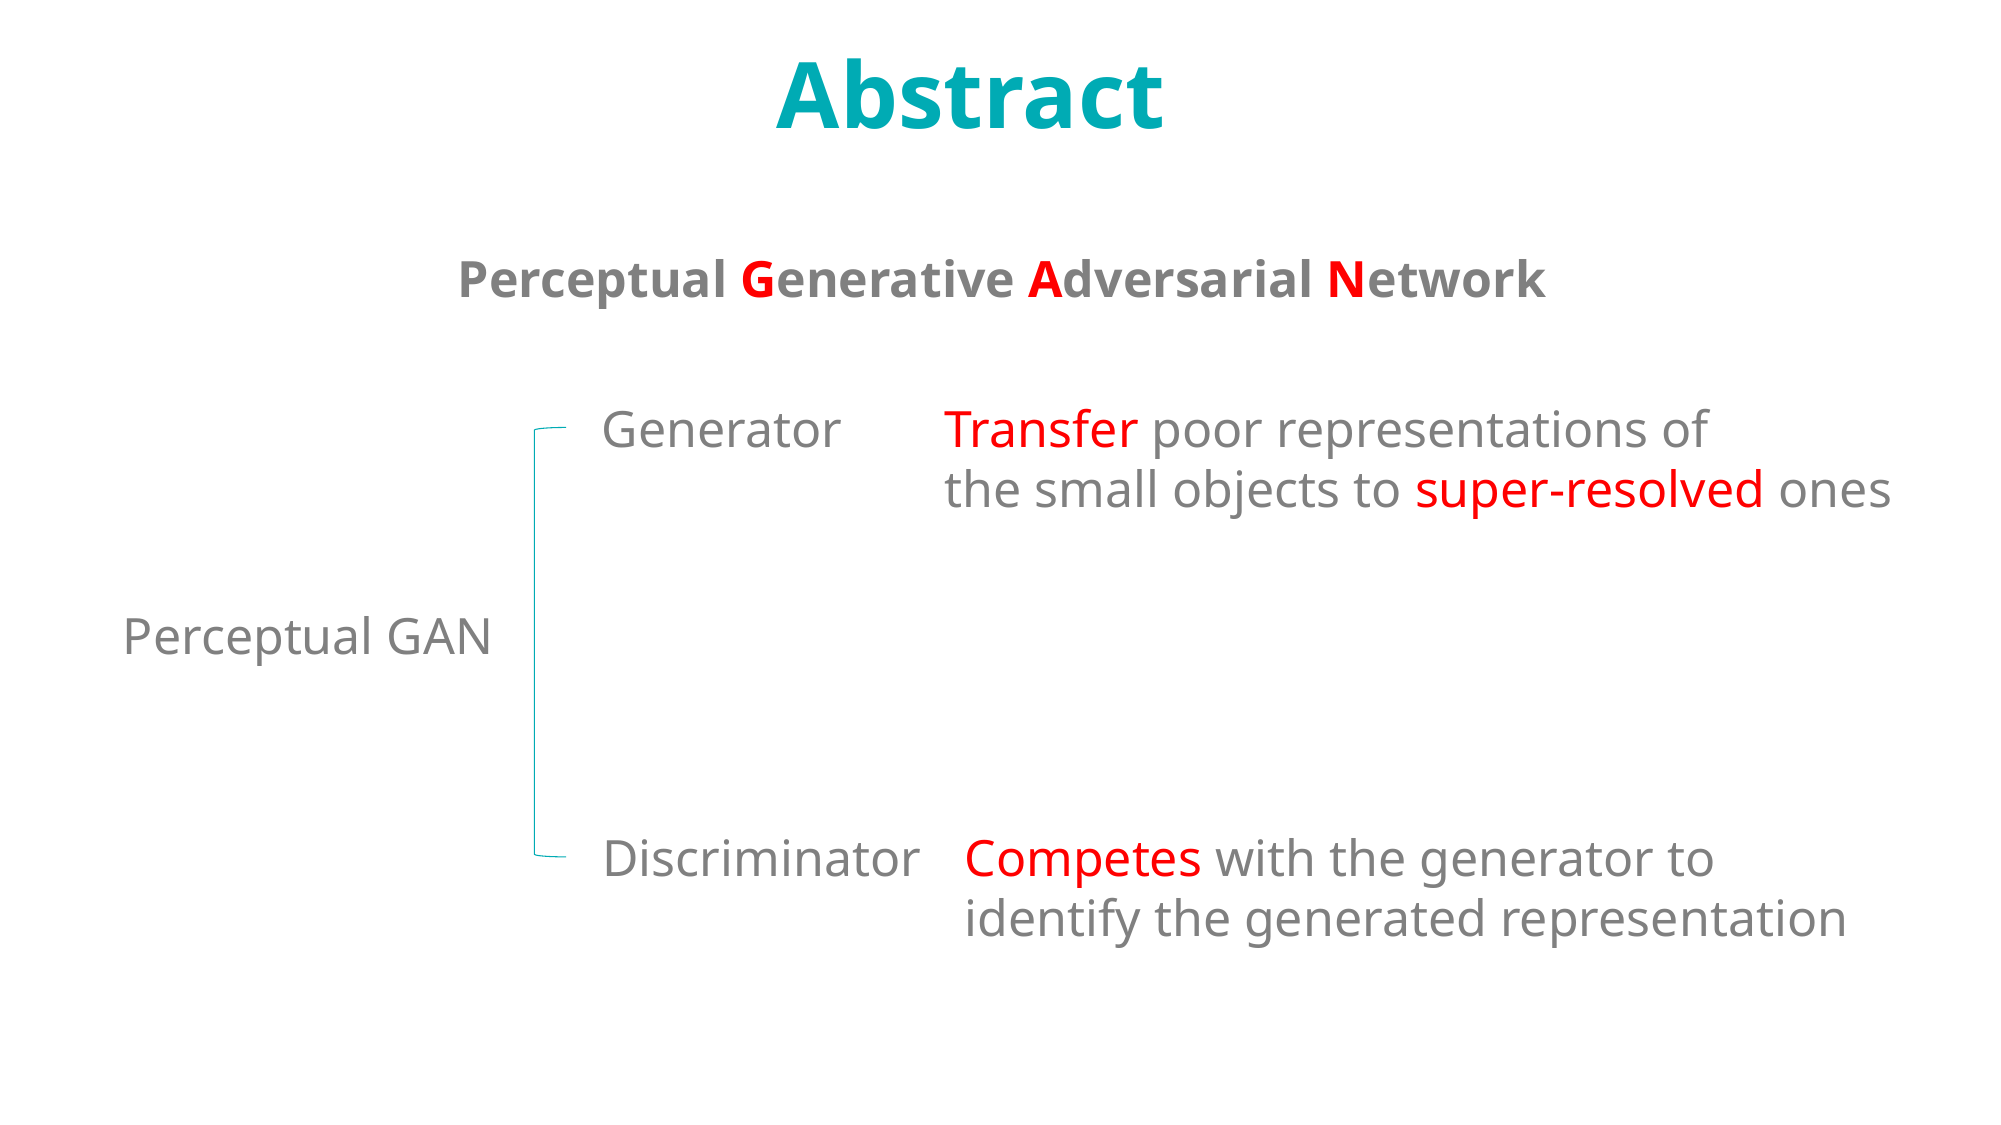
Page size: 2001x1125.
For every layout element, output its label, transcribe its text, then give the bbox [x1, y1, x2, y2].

text_box [533, 426, 567, 858]
text_box Discriminator [587, 818, 937, 894]
text_box Transfer poor representations of the small objects to super-resolved ones [929, 389, 1908, 525]
text_box Competes with the generator to identify the generated representation [949, 818, 1864, 954]
text_box Perceptual Generative Adversarial Network [442, 239, 1562, 315]
text_box Abstract [762, 29, 1181, 154]
text_box Perceptual GAN [108, 596, 509, 672]
text_box Generator [587, 389, 858, 465]
